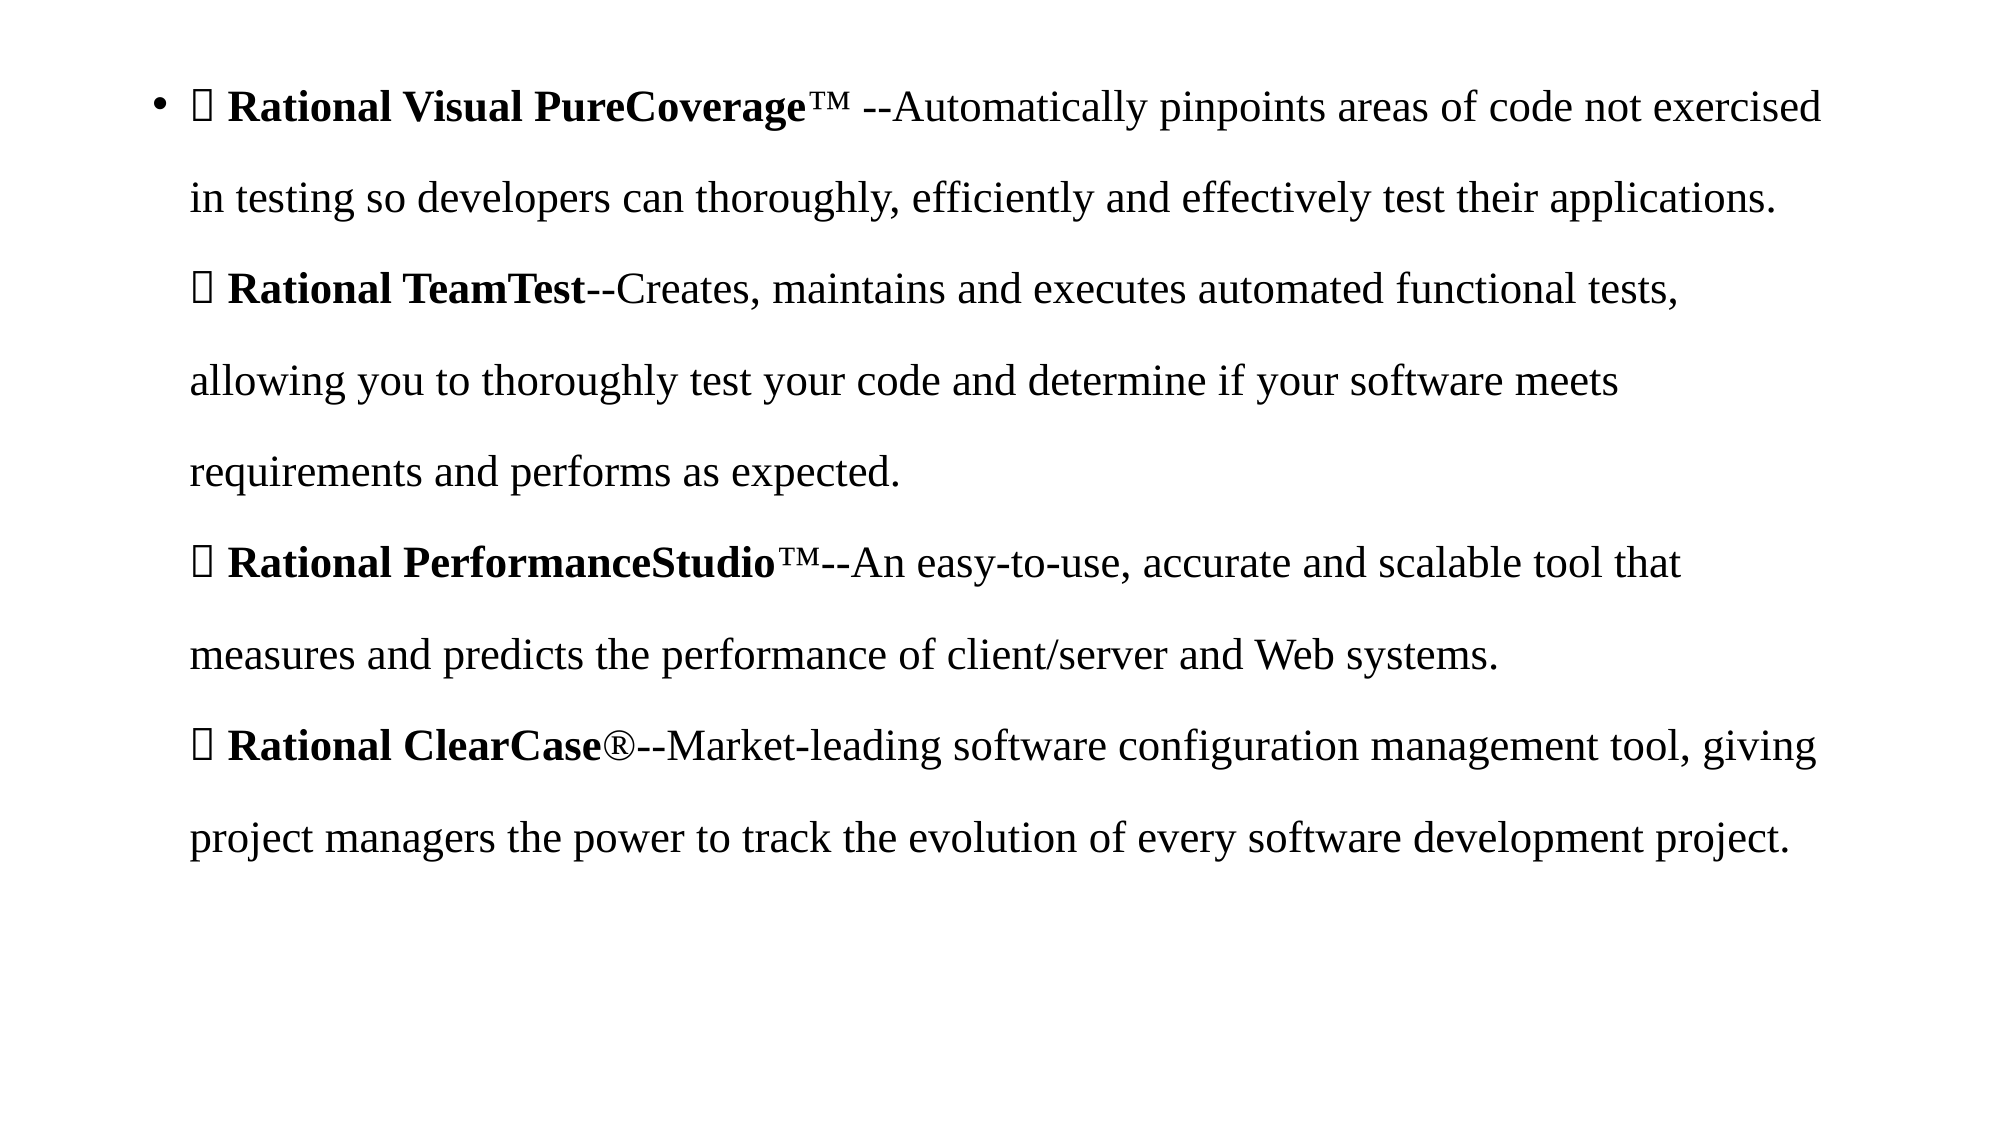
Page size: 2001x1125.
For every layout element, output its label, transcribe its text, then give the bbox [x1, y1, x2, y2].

list  Rational Visual PureCoverage™ --Automatically pinpoints areas of code not exercised in testing so developers can thoroughly, efficiently and effectively test their applications.  Rational TeamTest--Creates, maintains and executes automated functional tests, allowing you to thoroughly test your code and determine if your software meets requirements and performs as expected.  Rational PerformanceStudio™--An easy-to-use, accurate and scalable tool that measures and predicts the performance of client/server and Web systems.  Rational ClearCase®--Market-leading software configuration management tool, giving project managers the power to track the evolution of every software development project. [137, 31, 1863, 1014]
